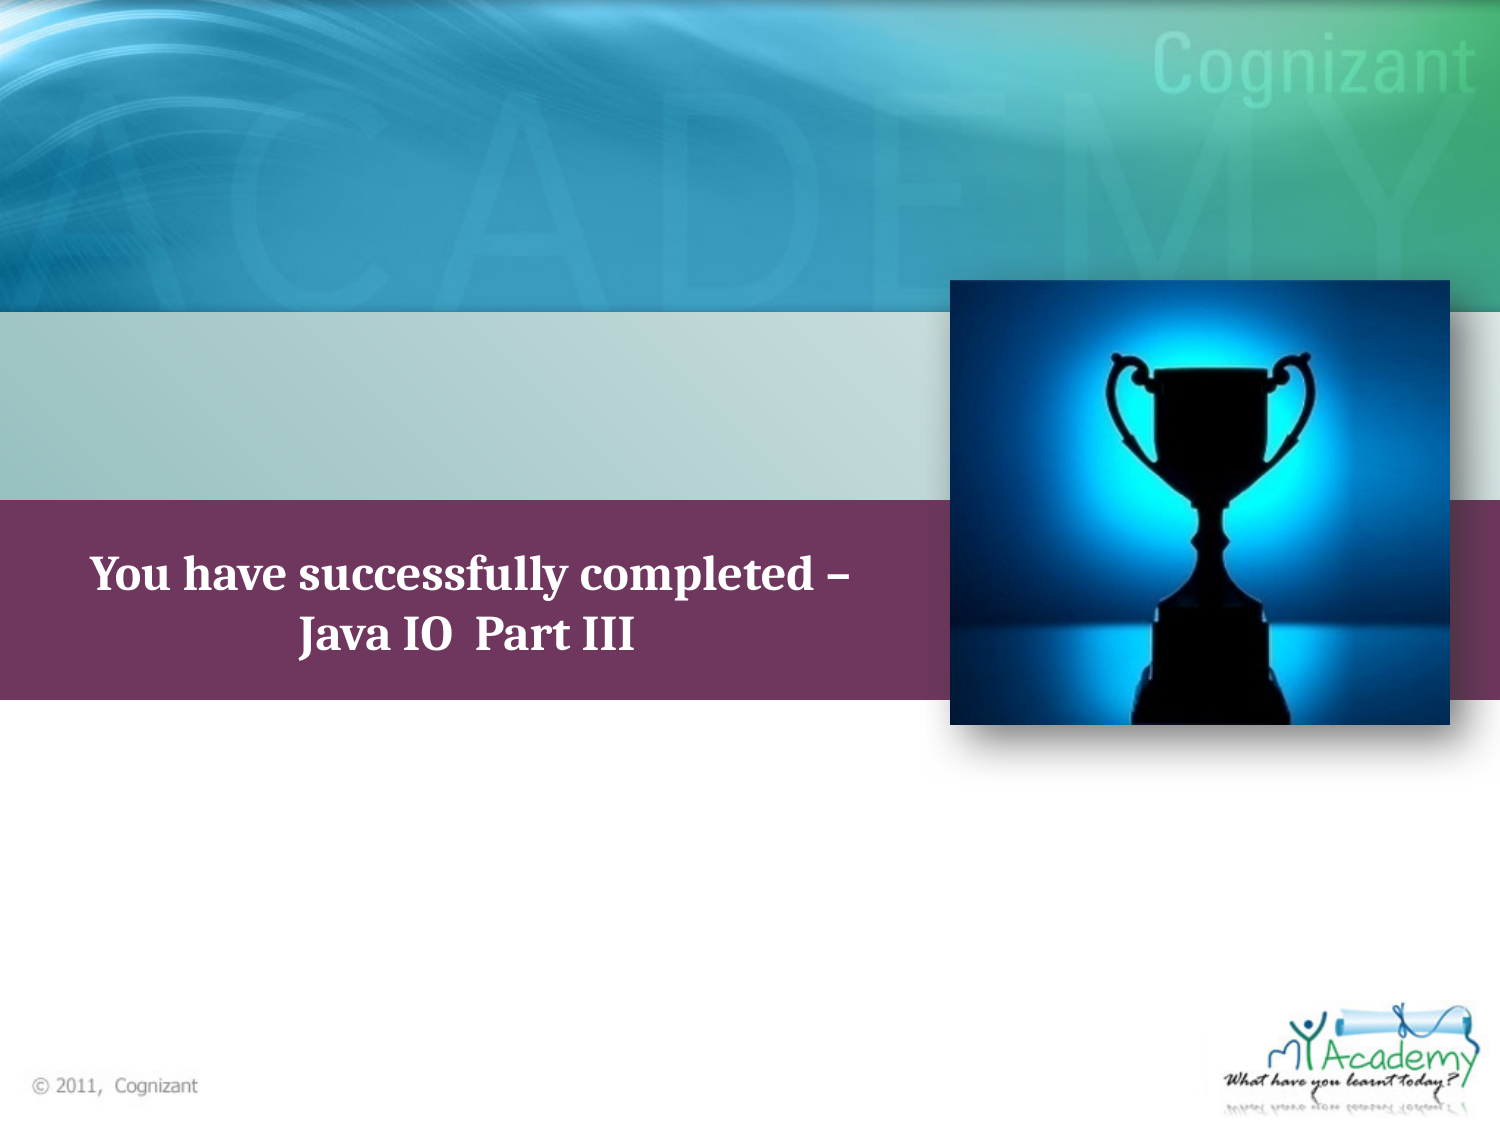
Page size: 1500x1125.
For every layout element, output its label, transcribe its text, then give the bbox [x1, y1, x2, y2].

text_box You have successfully completed – Java IO Part III [0, 498, 940, 702]
text_box [0, 310, 940, 498]
picture [0, 0, 1500, 1125]
